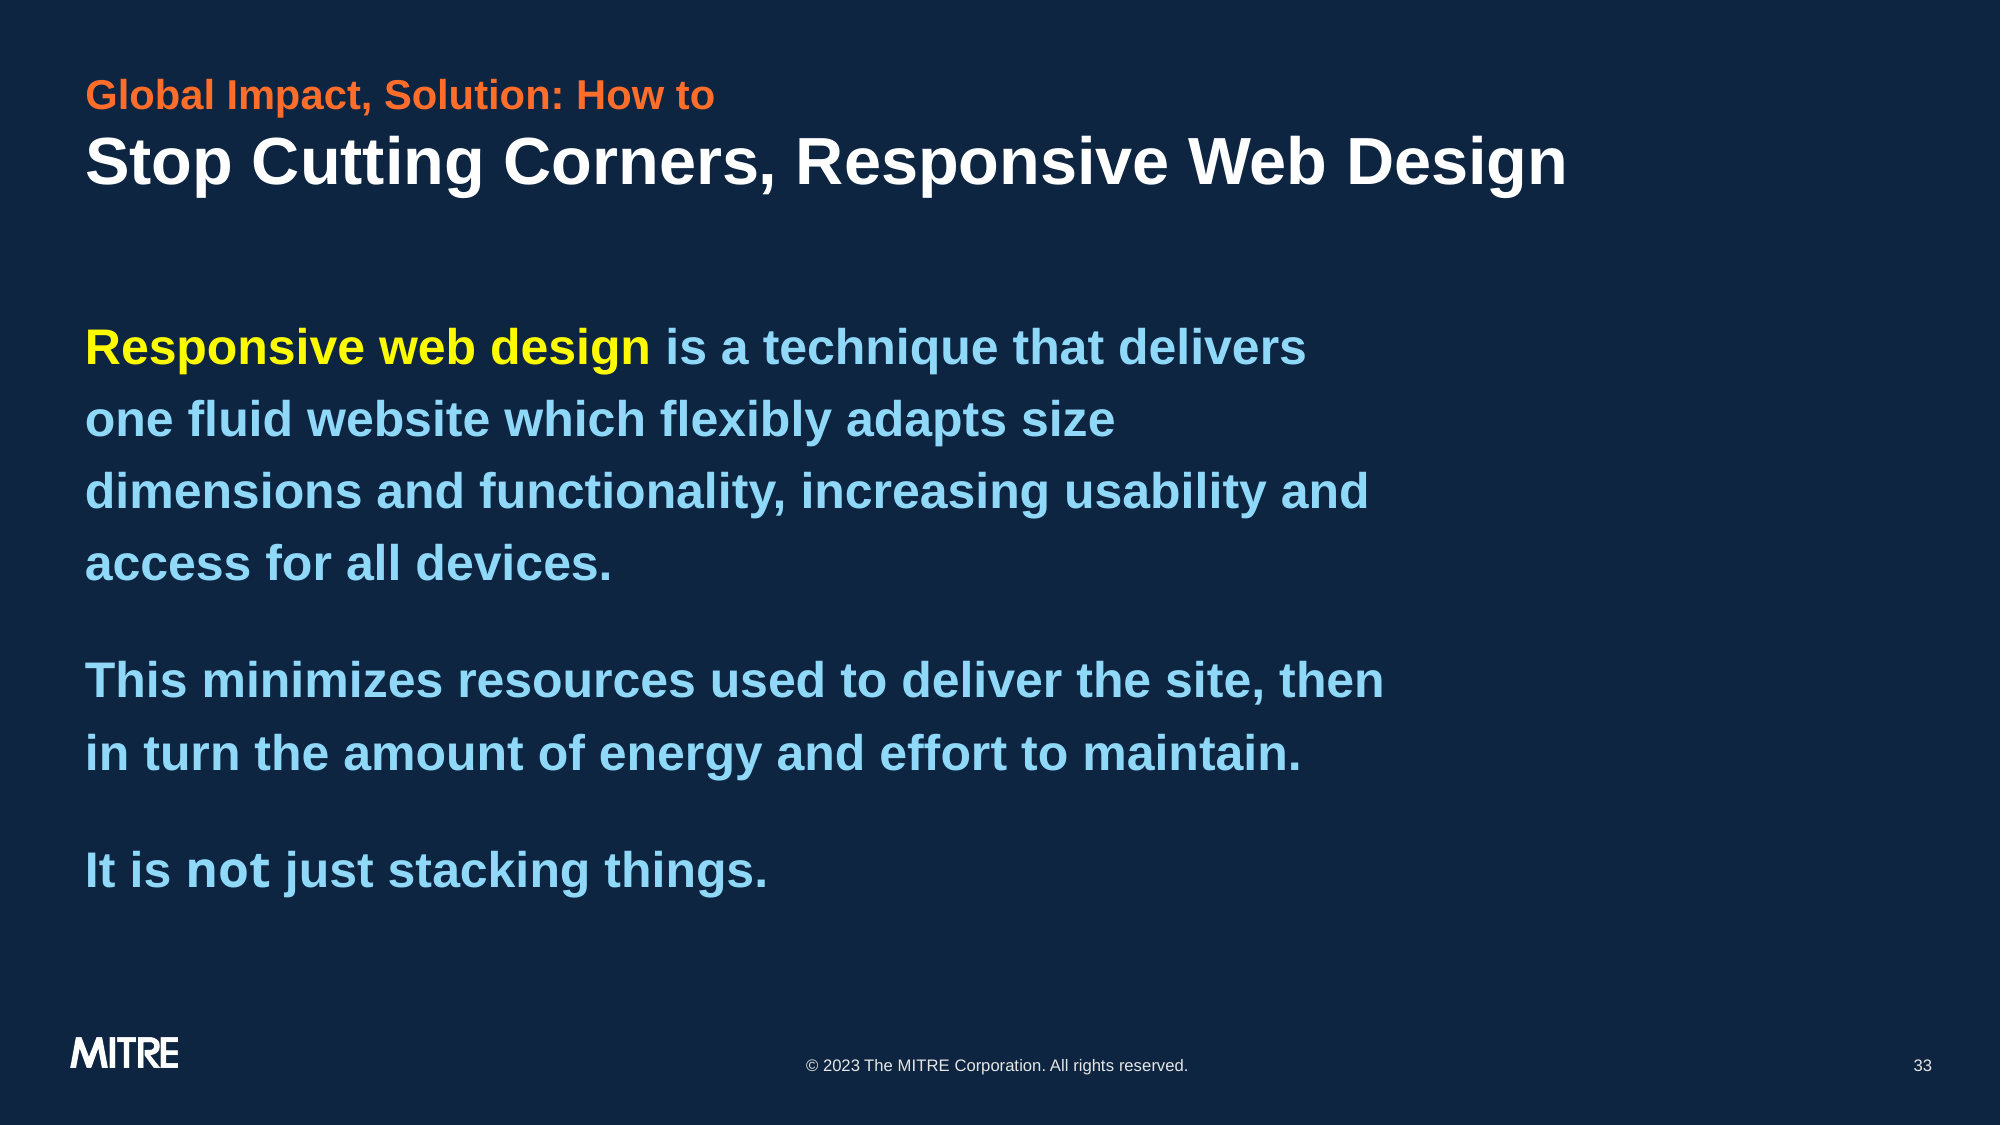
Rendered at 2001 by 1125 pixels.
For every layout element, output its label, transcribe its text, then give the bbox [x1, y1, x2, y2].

title Global Impact, Solution: How to Stop Cutting Corners, Responsive Web Design [70, 60, 1931, 150]
footer © 2023 The MITRE Corporation. All rights reserved. [276, 1050, 1724, 1080]
list Responsive web design is a technique that delivers one fluid website which flexibly adapts size dimensions and functionality, increasing usability and access for all devices. This minimizes resources used to deliver the site, then in turn the amount of energy and effort to maintain. It is not just stacking things. [69, 224, 1413, 975]
slide_number 33 [1830, 1050, 1933, 1080]
picture [70, 1037, 178, 1068]
